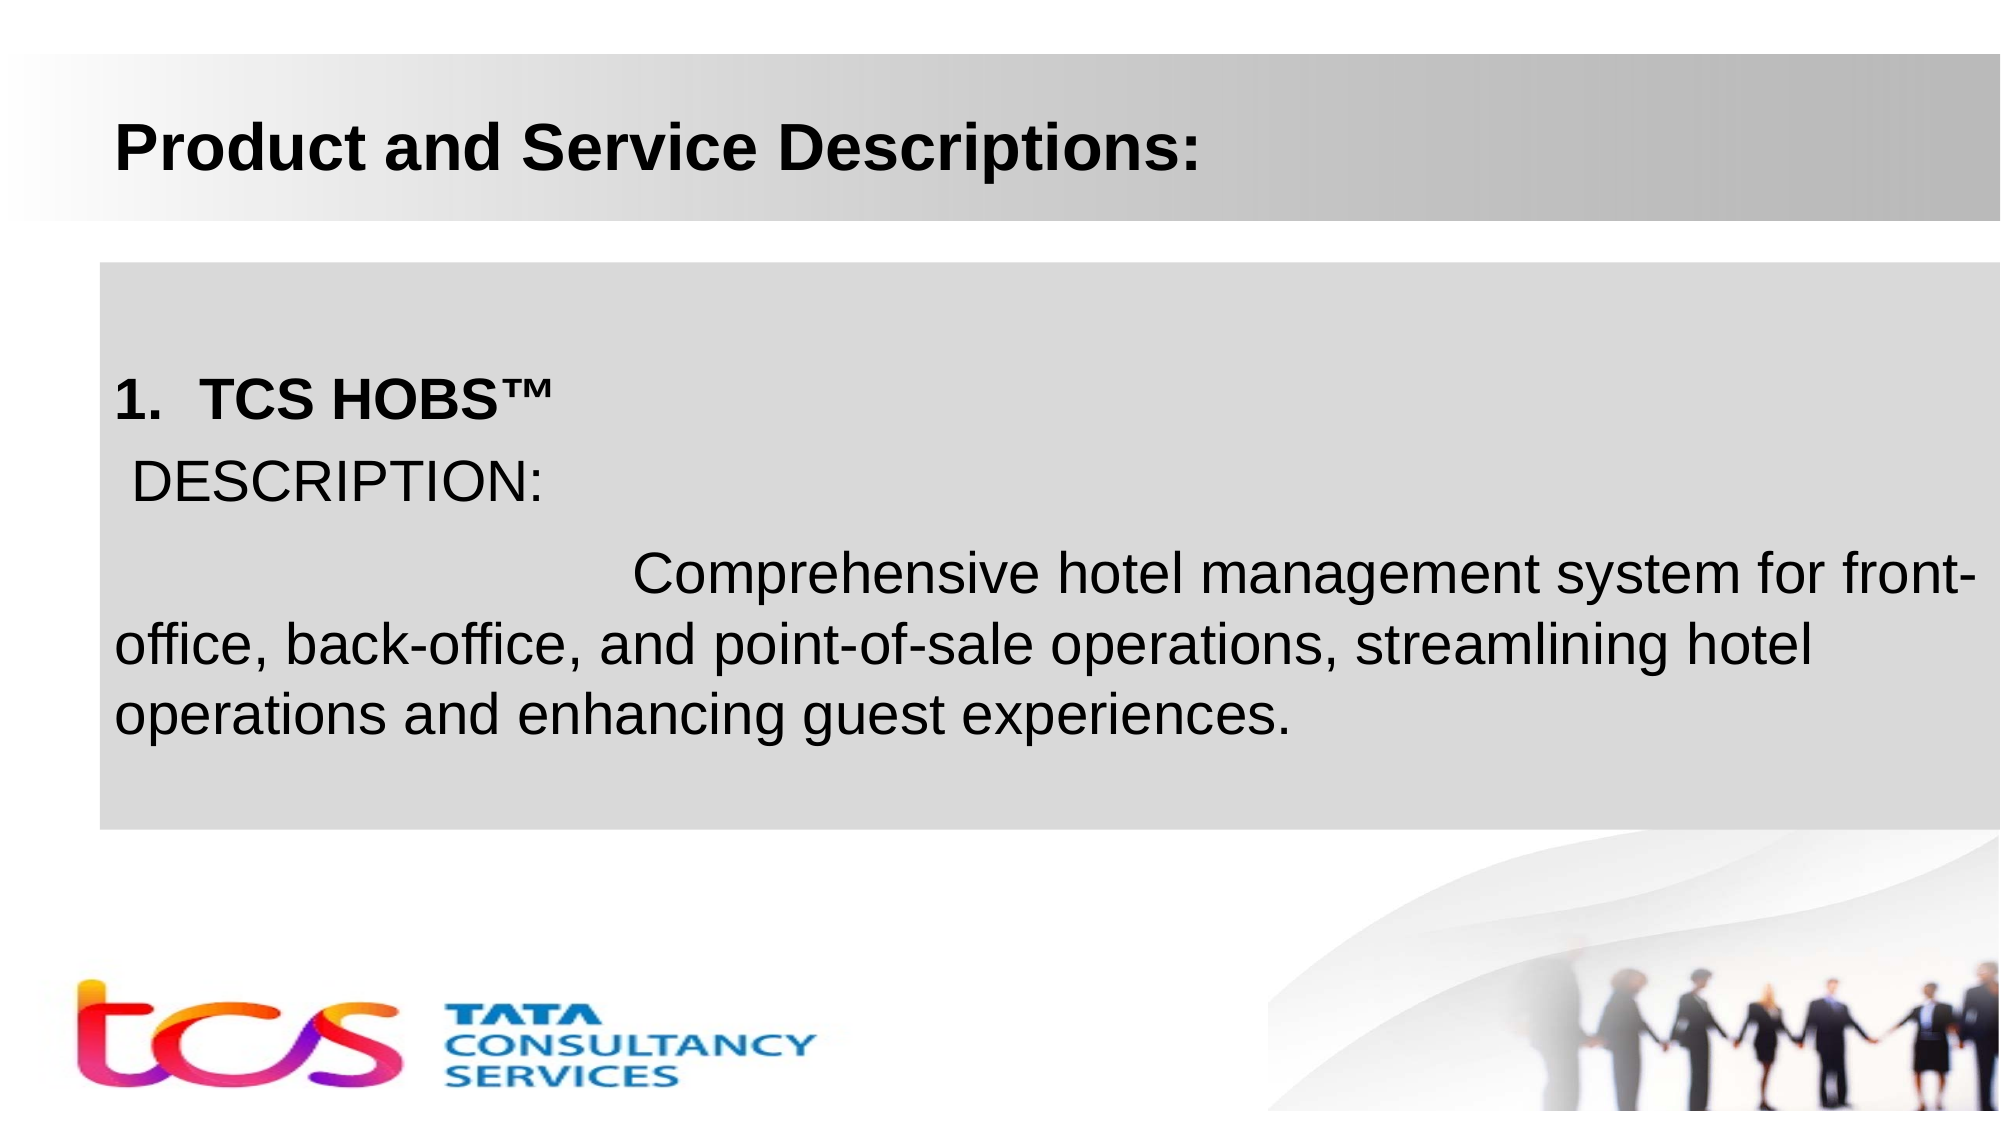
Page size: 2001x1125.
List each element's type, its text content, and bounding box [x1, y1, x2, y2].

list TCS HOBS™ DESCRIPTION: Comprehensive hotel management system for front-office, back-office, and point-of-sale operations, streamlining hotel operations and enhancing guest experiences. [99, 262, 2000, 830]
picture [1268, 830, 1999, 1111]
title Product and Service Descriptions: [99, 44, 1901, 233]
picture [0, 938, 896, 1125]
